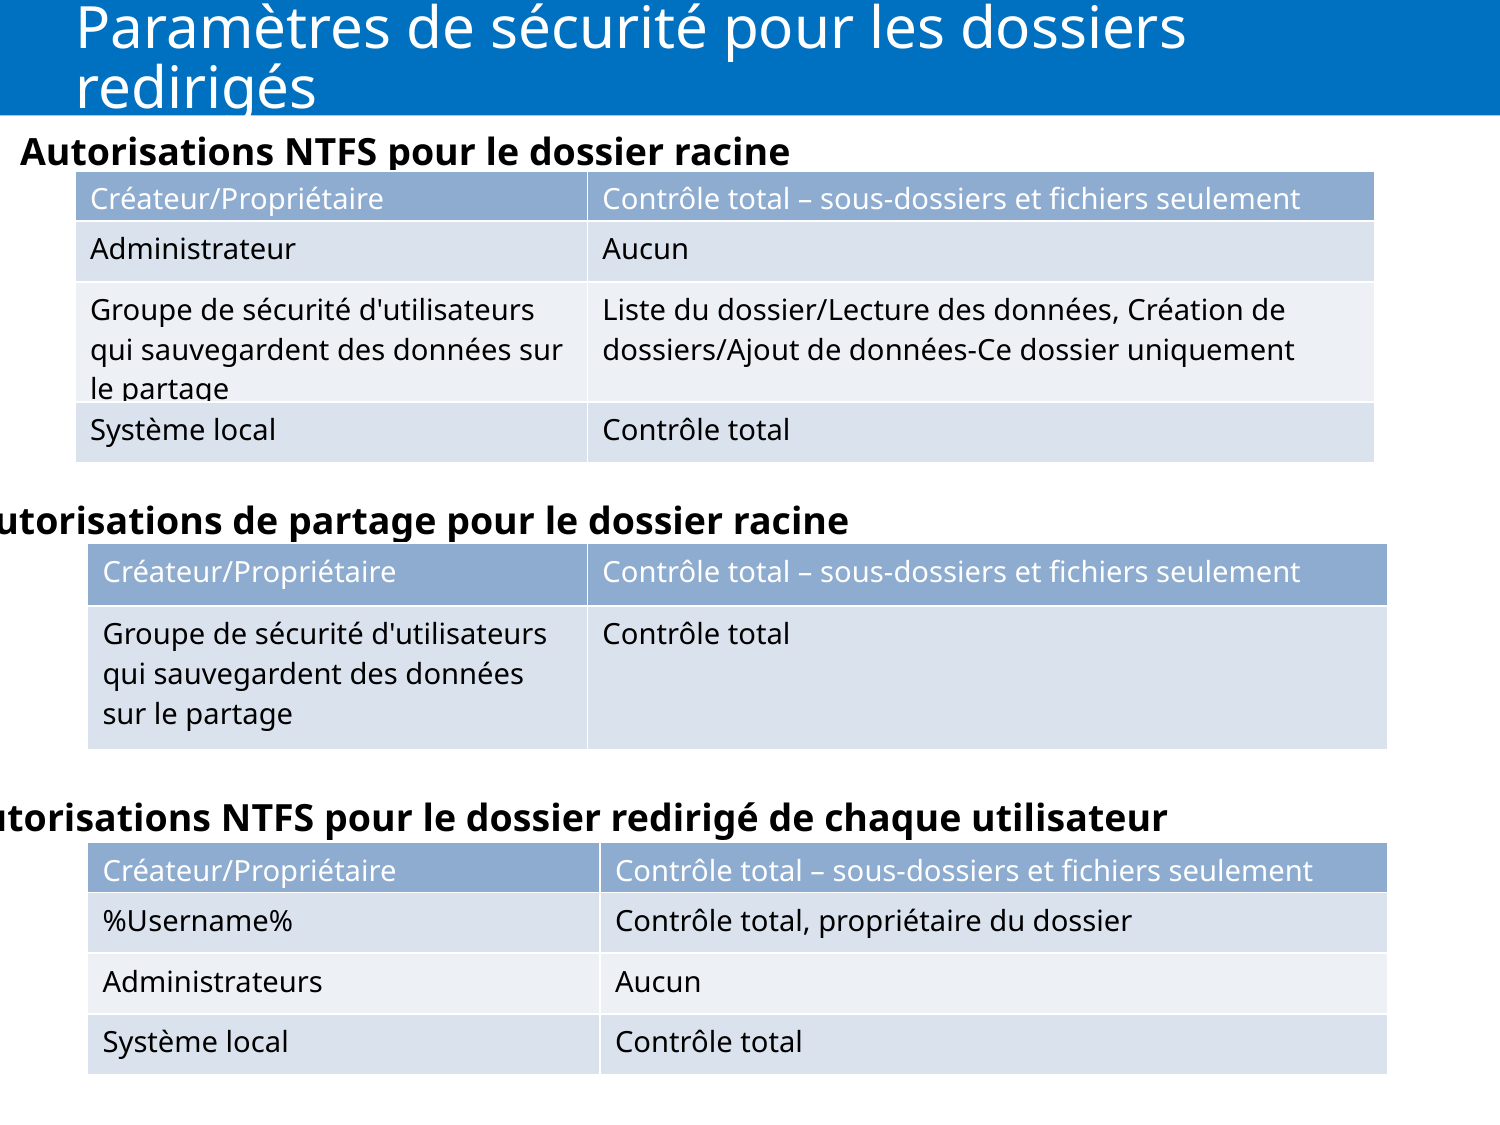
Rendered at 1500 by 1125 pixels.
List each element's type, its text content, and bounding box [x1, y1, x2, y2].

table_header Créateur/Propriétaire [76, 172, 587, 220]
table_cell Aucun [588, 222, 1374, 281]
table_cell Aucun [601, 954, 1387, 1013]
text_box Autorisations NTFS pour le dossier redirigé de chaque utilisateur [0, 786, 1185, 847]
table_cell Contrôle total [601, 1015, 1387, 1074]
table_cell %Username% [88, 893, 599, 952]
table_cell Contrôle total [588, 403, 1374, 462]
table_cell Système local [76, 403, 587, 462]
table_cell Contrôle total [588, 607, 1387, 749]
title Paramètres de sécurité pour les dossiers redirigés [75, 0, 1388, 122]
table_header Contrôle total – sous-dossiers et fichiers seulement [588, 172, 1374, 220]
table_header Contrôle total – sous-dossiers et fichiers seulement [588, 544, 1387, 605]
table_header Contrôle total – sous-dossiers et fichiers seulement [601, 843, 1387, 892]
table_cell Groupe de sécurité d'utilisateurs qui sauvegardent des données sur le partage [88, 607, 587, 749]
table_cell Système local [88, 1015, 599, 1074]
table_cell Administrateur [76, 222, 587, 281]
table_cell Administrateurs [88, 954, 599, 1013]
table_cell Contrôle total, propriétaire du dossier [601, 893, 1387, 952]
table_header Créateur/Propriétaire [88, 843, 599, 892]
table_cell Groupe de sécurité d'utilisateurs qui sauvegardent des données sur le partage [76, 283, 587, 401]
text_box Autorisations NTFS pour le dossier racine [5, 120, 807, 181]
table_header Créateur/Propriétaire [88, 544, 587, 605]
table_cell Liste du dossier/Lecture des données, Création de dossiers/Ajout de données-Ce dossier uniquement [588, 283, 1374, 401]
text_box Autorisations de partage pour le dossier racine [0, 489, 866, 550]
